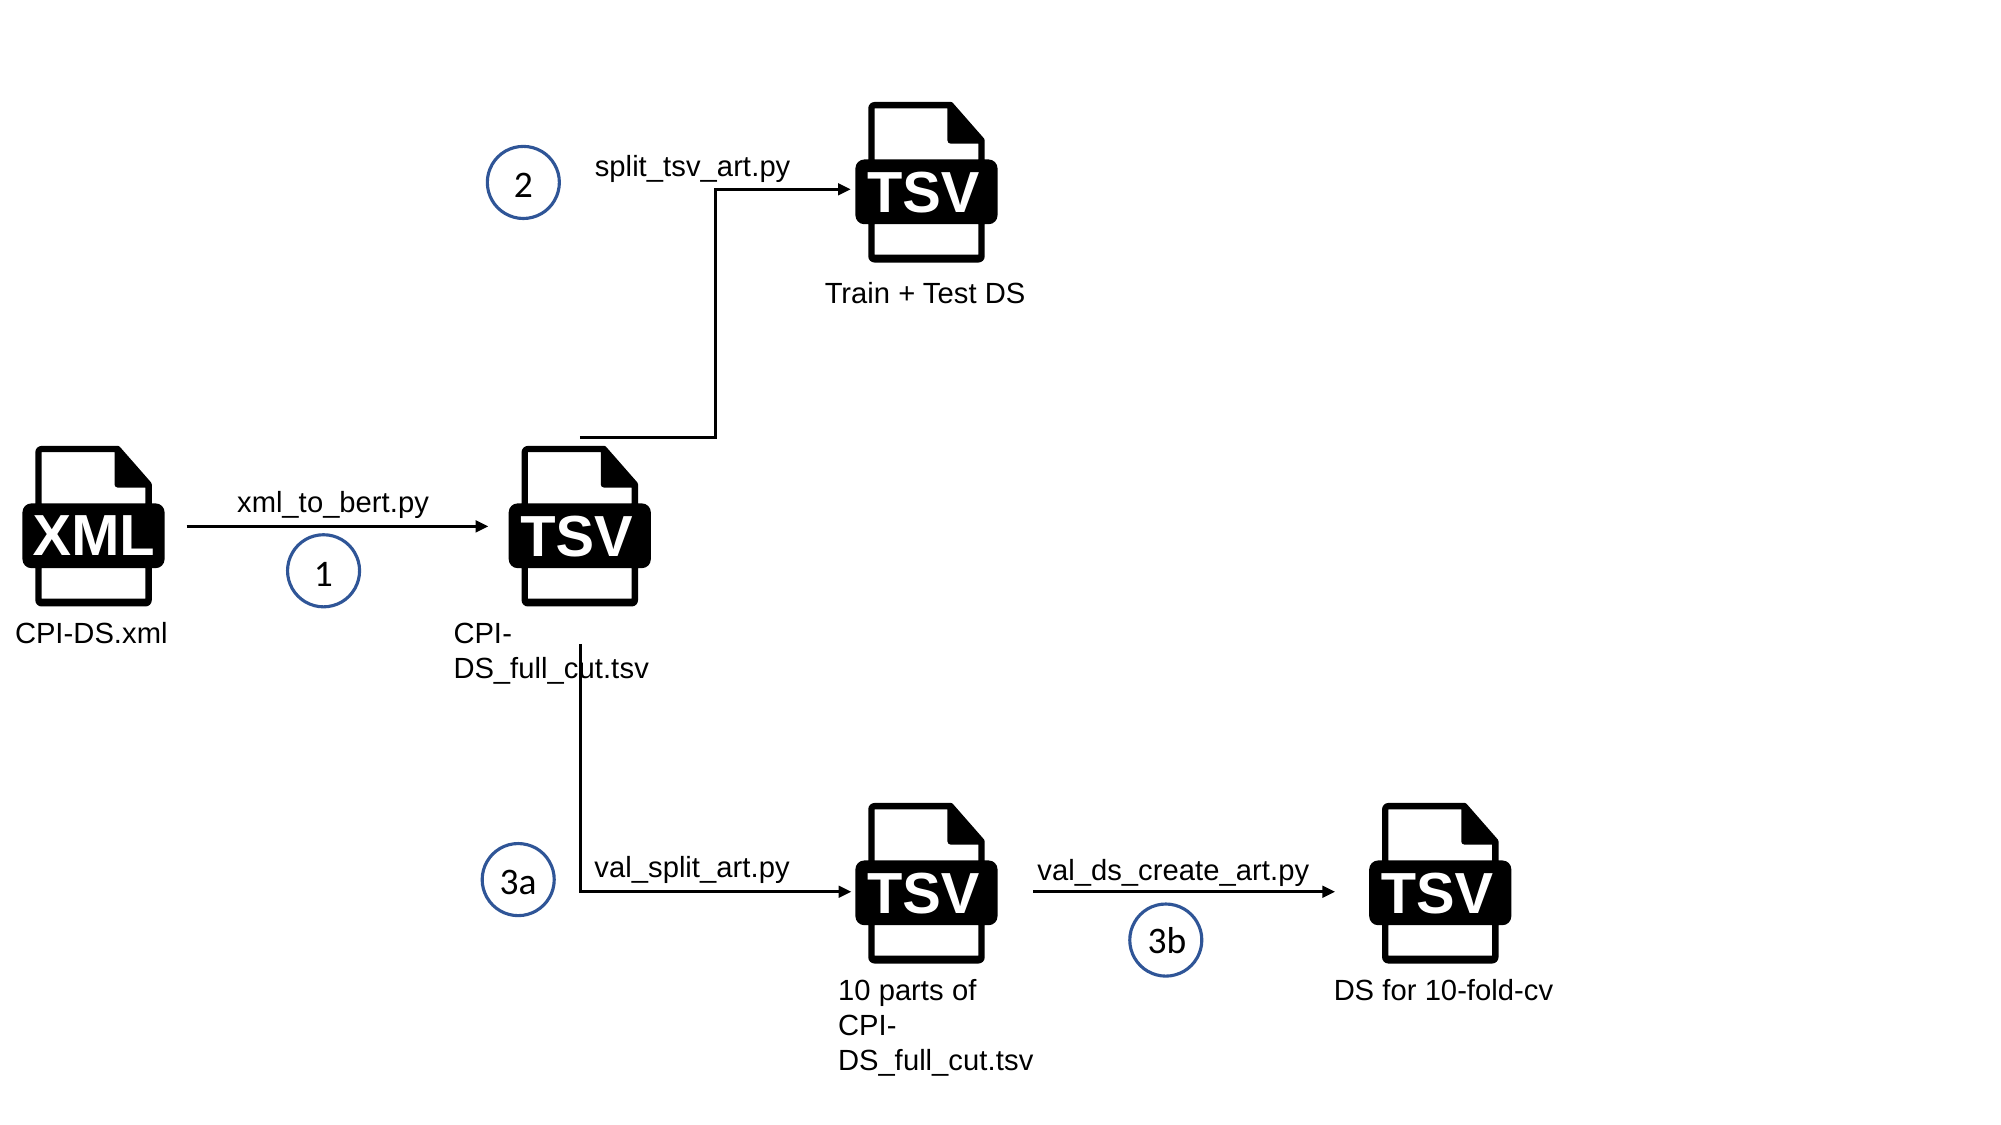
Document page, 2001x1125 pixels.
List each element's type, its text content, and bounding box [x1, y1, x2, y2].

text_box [809, 101, 1094, 318]
text_box val_split_art.py [579, 841, 591, 892]
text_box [1129, 903, 1202, 977]
text_box CPI-DS.xml [0, 606, 189, 657]
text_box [438, 445, 722, 658]
text_box val_ds_create_art.py [1107, 843, 1318, 891]
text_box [287, 534, 360, 607]
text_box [1318, 802, 1603, 1015]
text_box split_tsv_art.py [579, 140, 809, 191]
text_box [823, 802, 1107, 1086]
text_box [482, 843, 555, 916]
picture [22, 445, 166, 607]
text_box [487, 146, 560, 219]
text_box xml_to_bert.py [221, 475, 438, 526]
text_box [591, 632, 840, 903]
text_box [591, 178, 840, 449]
